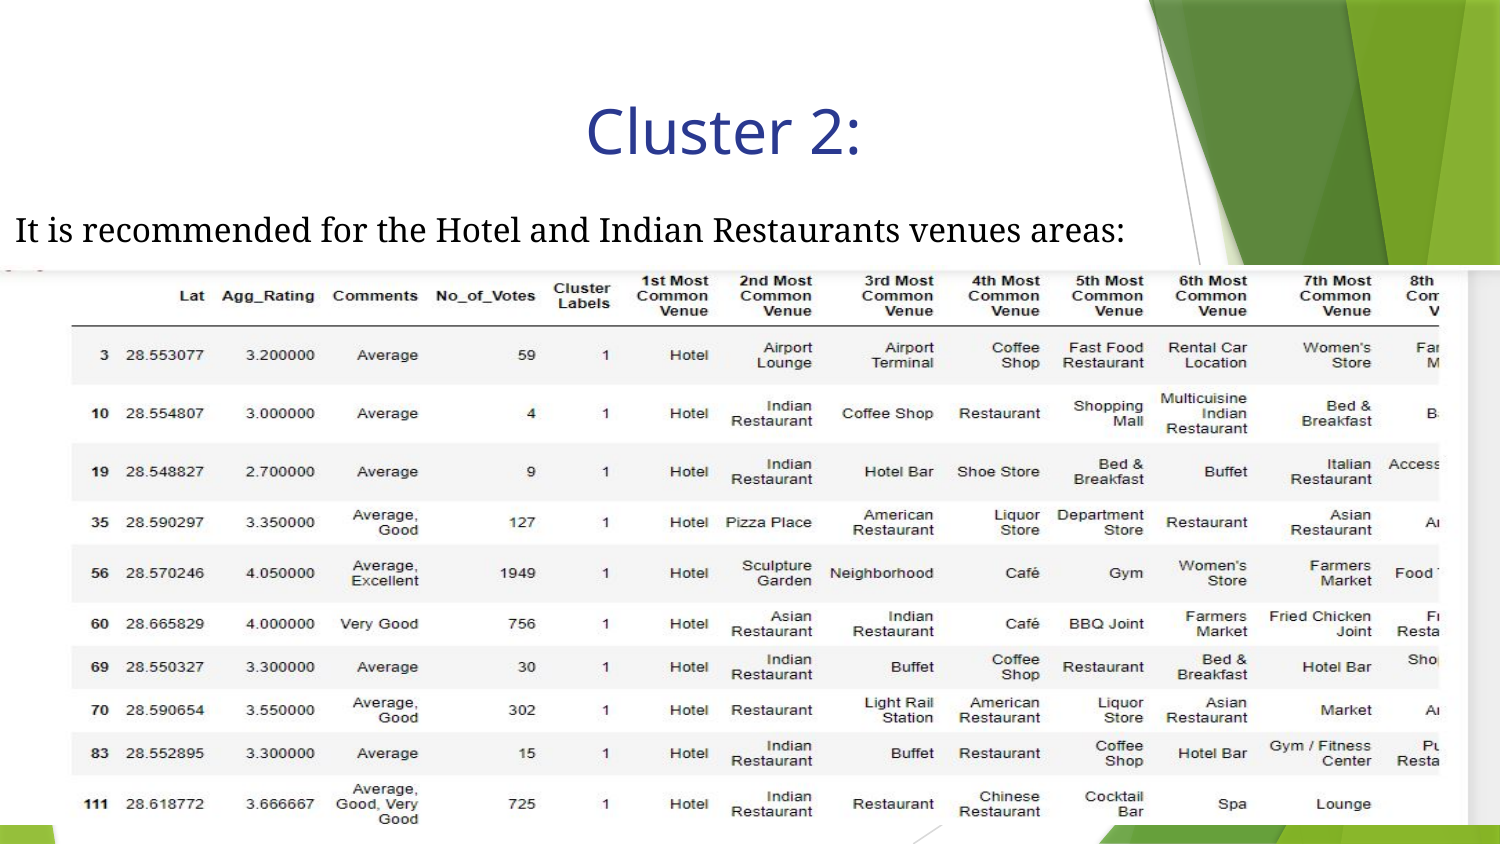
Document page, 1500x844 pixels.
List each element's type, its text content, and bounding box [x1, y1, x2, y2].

text_box Cluster 2: [65, 88, 1383, 193]
picture [0, 264, 1500, 826]
text_box It is recommended for the Hotel and Indian Restaurants venues areas: [0, 193, 1500, 264]
